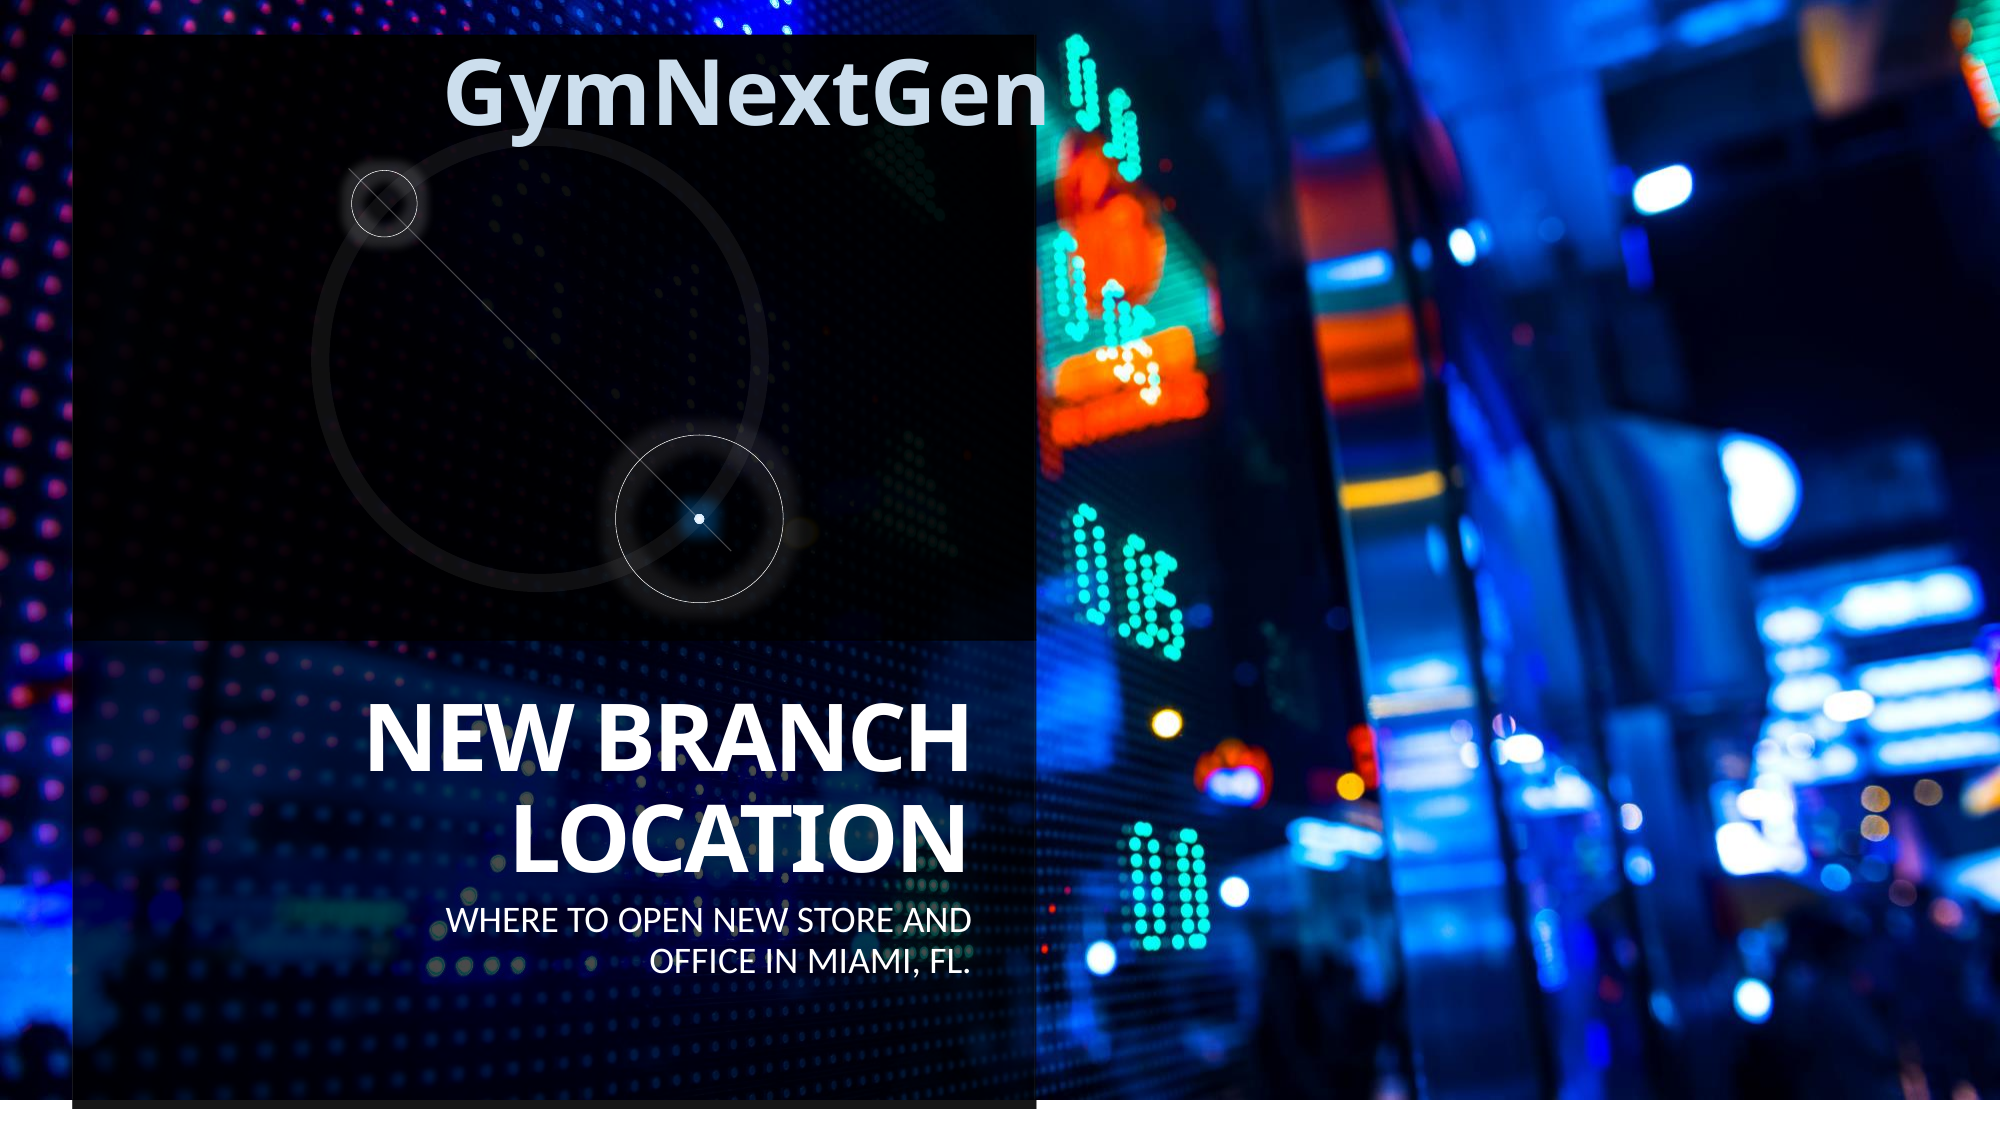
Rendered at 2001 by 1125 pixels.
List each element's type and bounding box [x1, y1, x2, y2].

text_box [71, 1100, 1037, 1110]
text_box [615, 434, 784, 603]
text_box [320, 136, 760, 583]
picture [0, 0, 2000, 1100]
